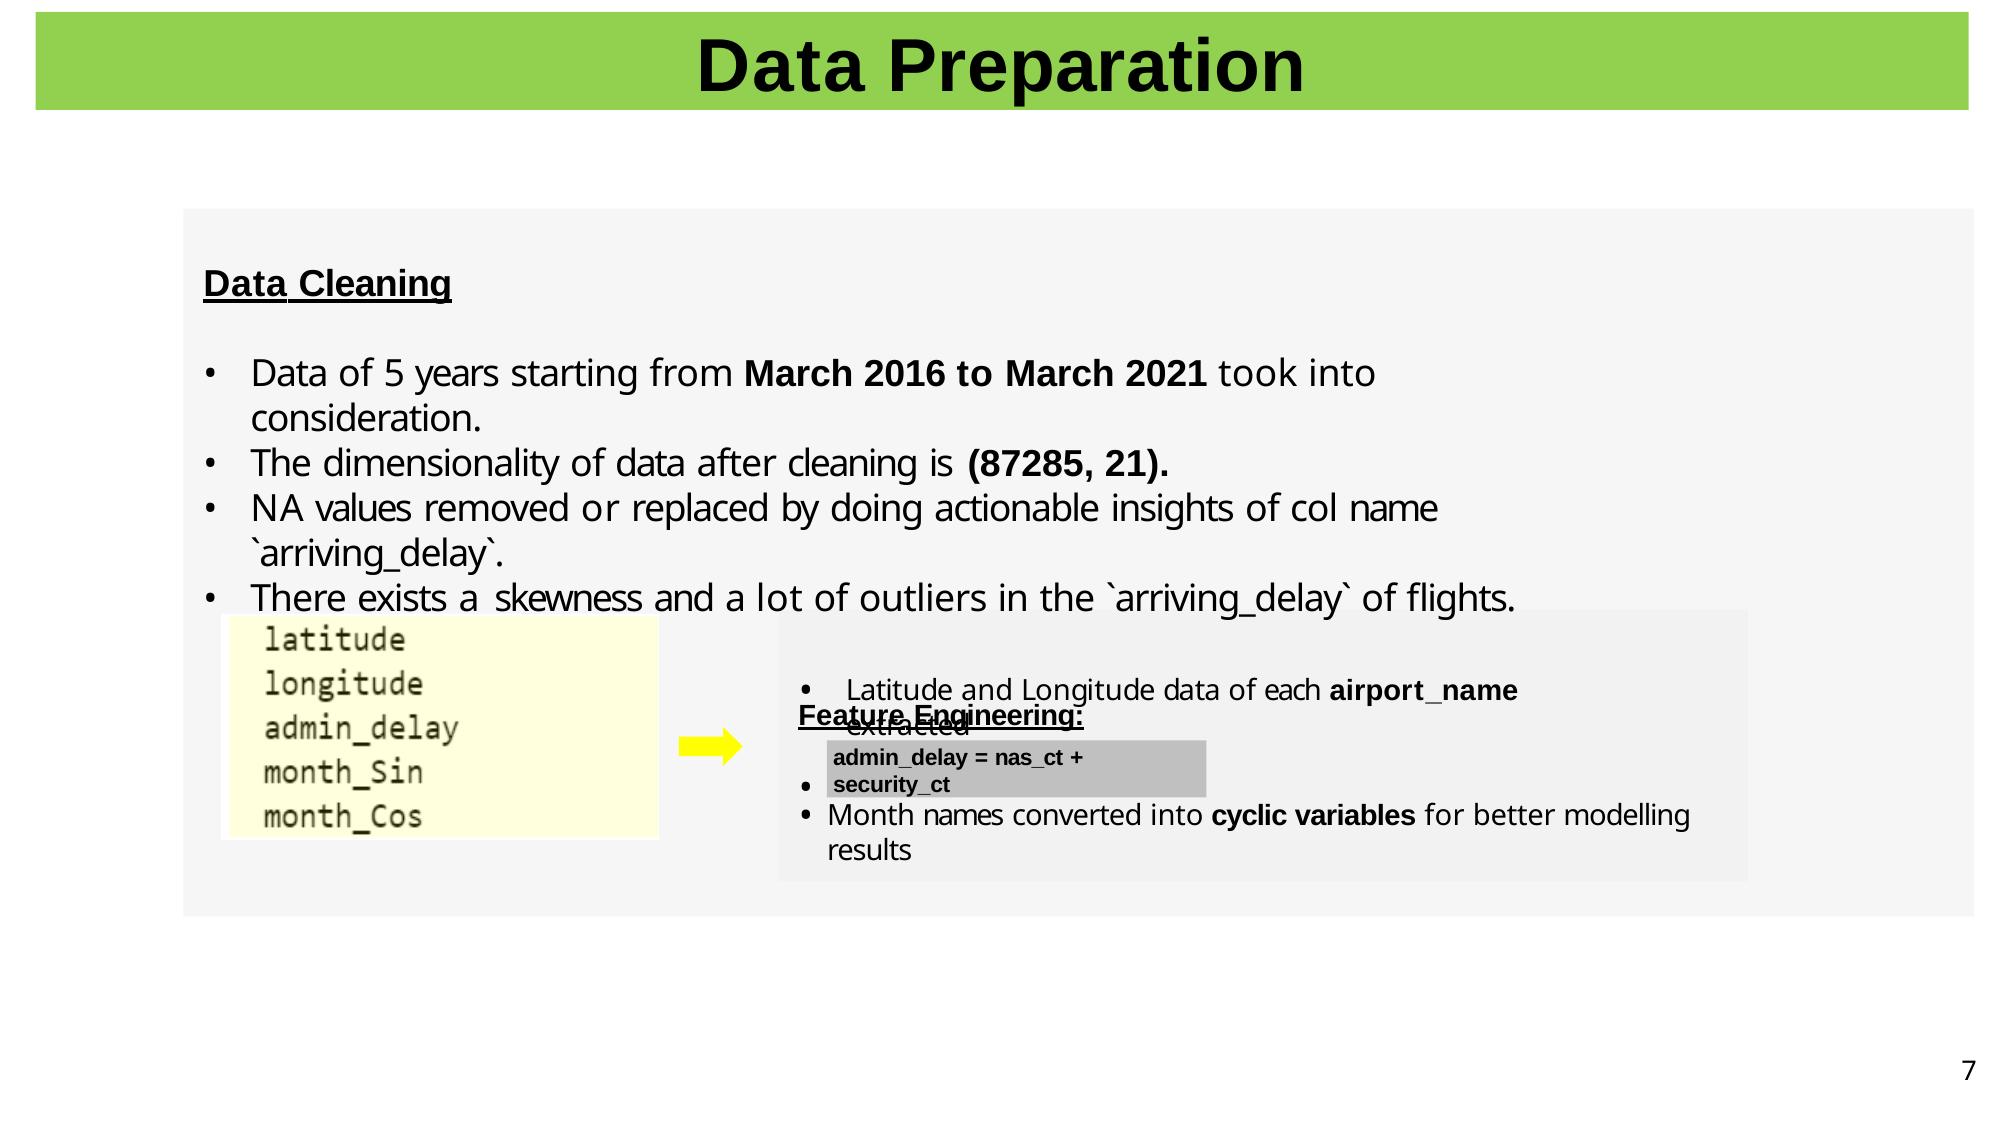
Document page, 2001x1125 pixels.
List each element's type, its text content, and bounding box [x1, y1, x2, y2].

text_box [183, 208, 1975, 917]
text_box 7 [1959, 1051, 1979, 1086]
title Data Preparation [694, 14, 1311, 205]
